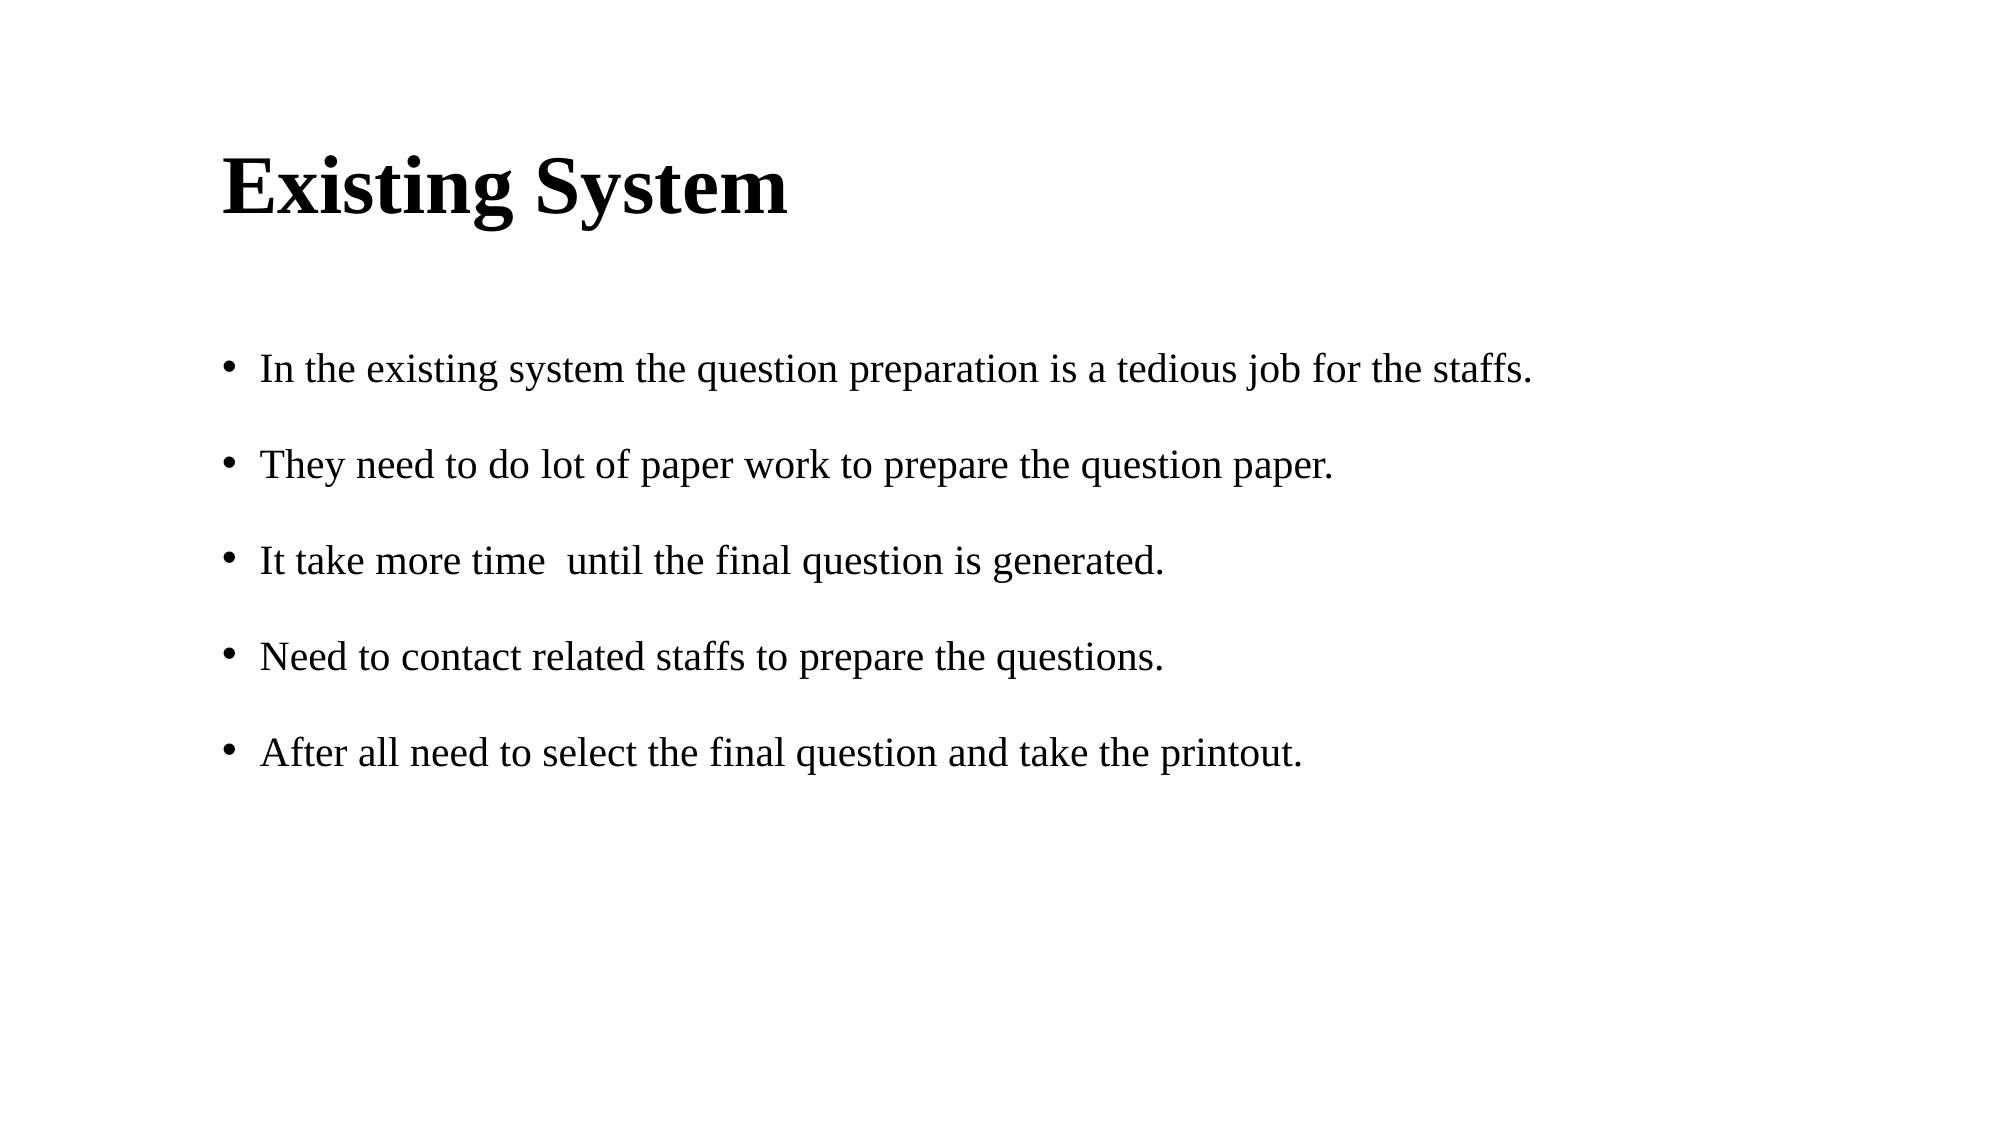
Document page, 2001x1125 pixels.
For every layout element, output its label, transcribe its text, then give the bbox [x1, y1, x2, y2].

title Existing System [207, 92, 1482, 281]
list In the existing system the question preparation is a tedious job for the staffs. They need to do lot of paper work to prepare the question paper. It take more time until the final question is generated. Need to contact related staffs to prepare the questions. After all need to select the final question and take the printout. [207, 308, 1700, 1031]
